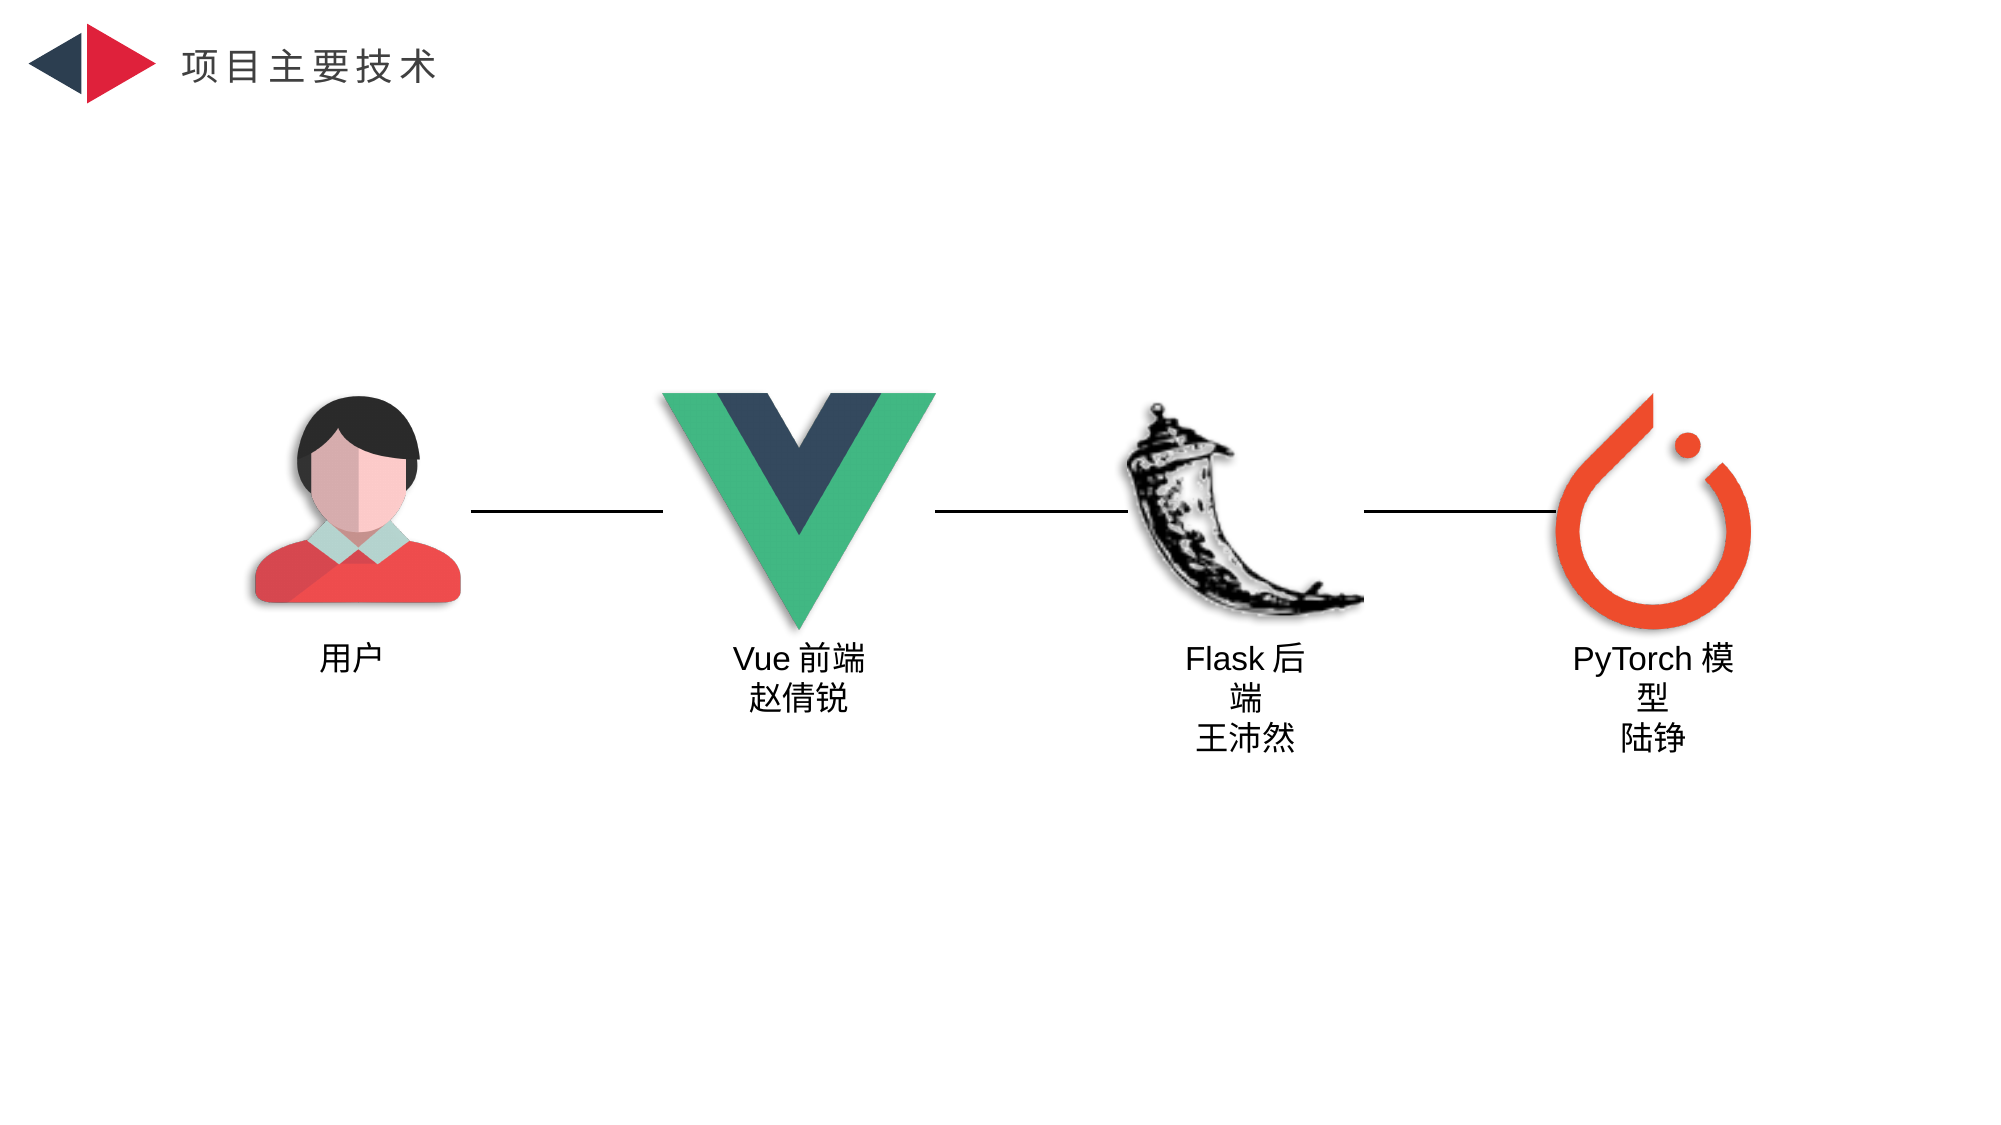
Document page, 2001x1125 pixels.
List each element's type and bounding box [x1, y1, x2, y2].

text_box [234, 393, 1763, 726]
text_box [28, 23, 458, 104]
